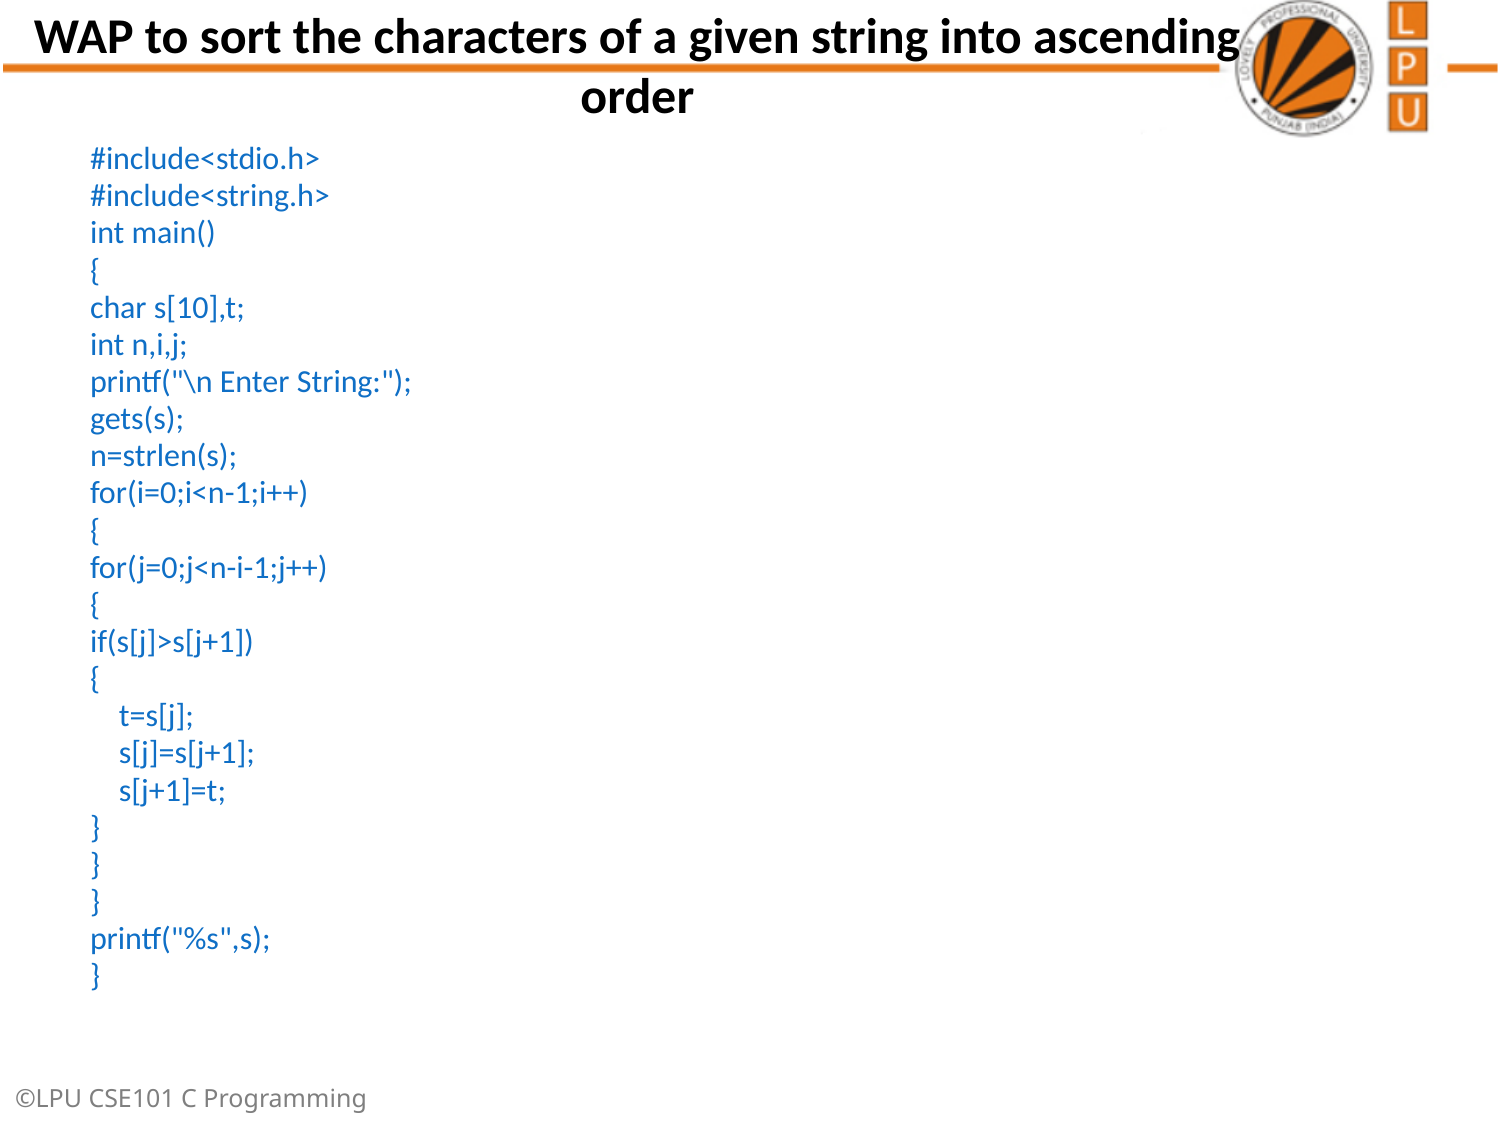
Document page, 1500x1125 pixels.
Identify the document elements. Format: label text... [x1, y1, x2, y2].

picture [1313, 0, 1500, 155]
list #include<stdio.h> #include<string.h> int main() { char s[10],t; int n,i,j; printf("\n Enter String:"); gets(s); n=strlen(s); for(i=0;i<n-1;i++) { for(j=0;j<n-i-1;j++) { if(s[j]>s[j+1]) { t=s[j]; s[j]=s[j+1]; s[j+1]=t; } } } printf("%s",s); } [75, 137, 738, 1075]
title WAP to sort the characters of a given string into ascending order [0, 0, 1313, 188]
